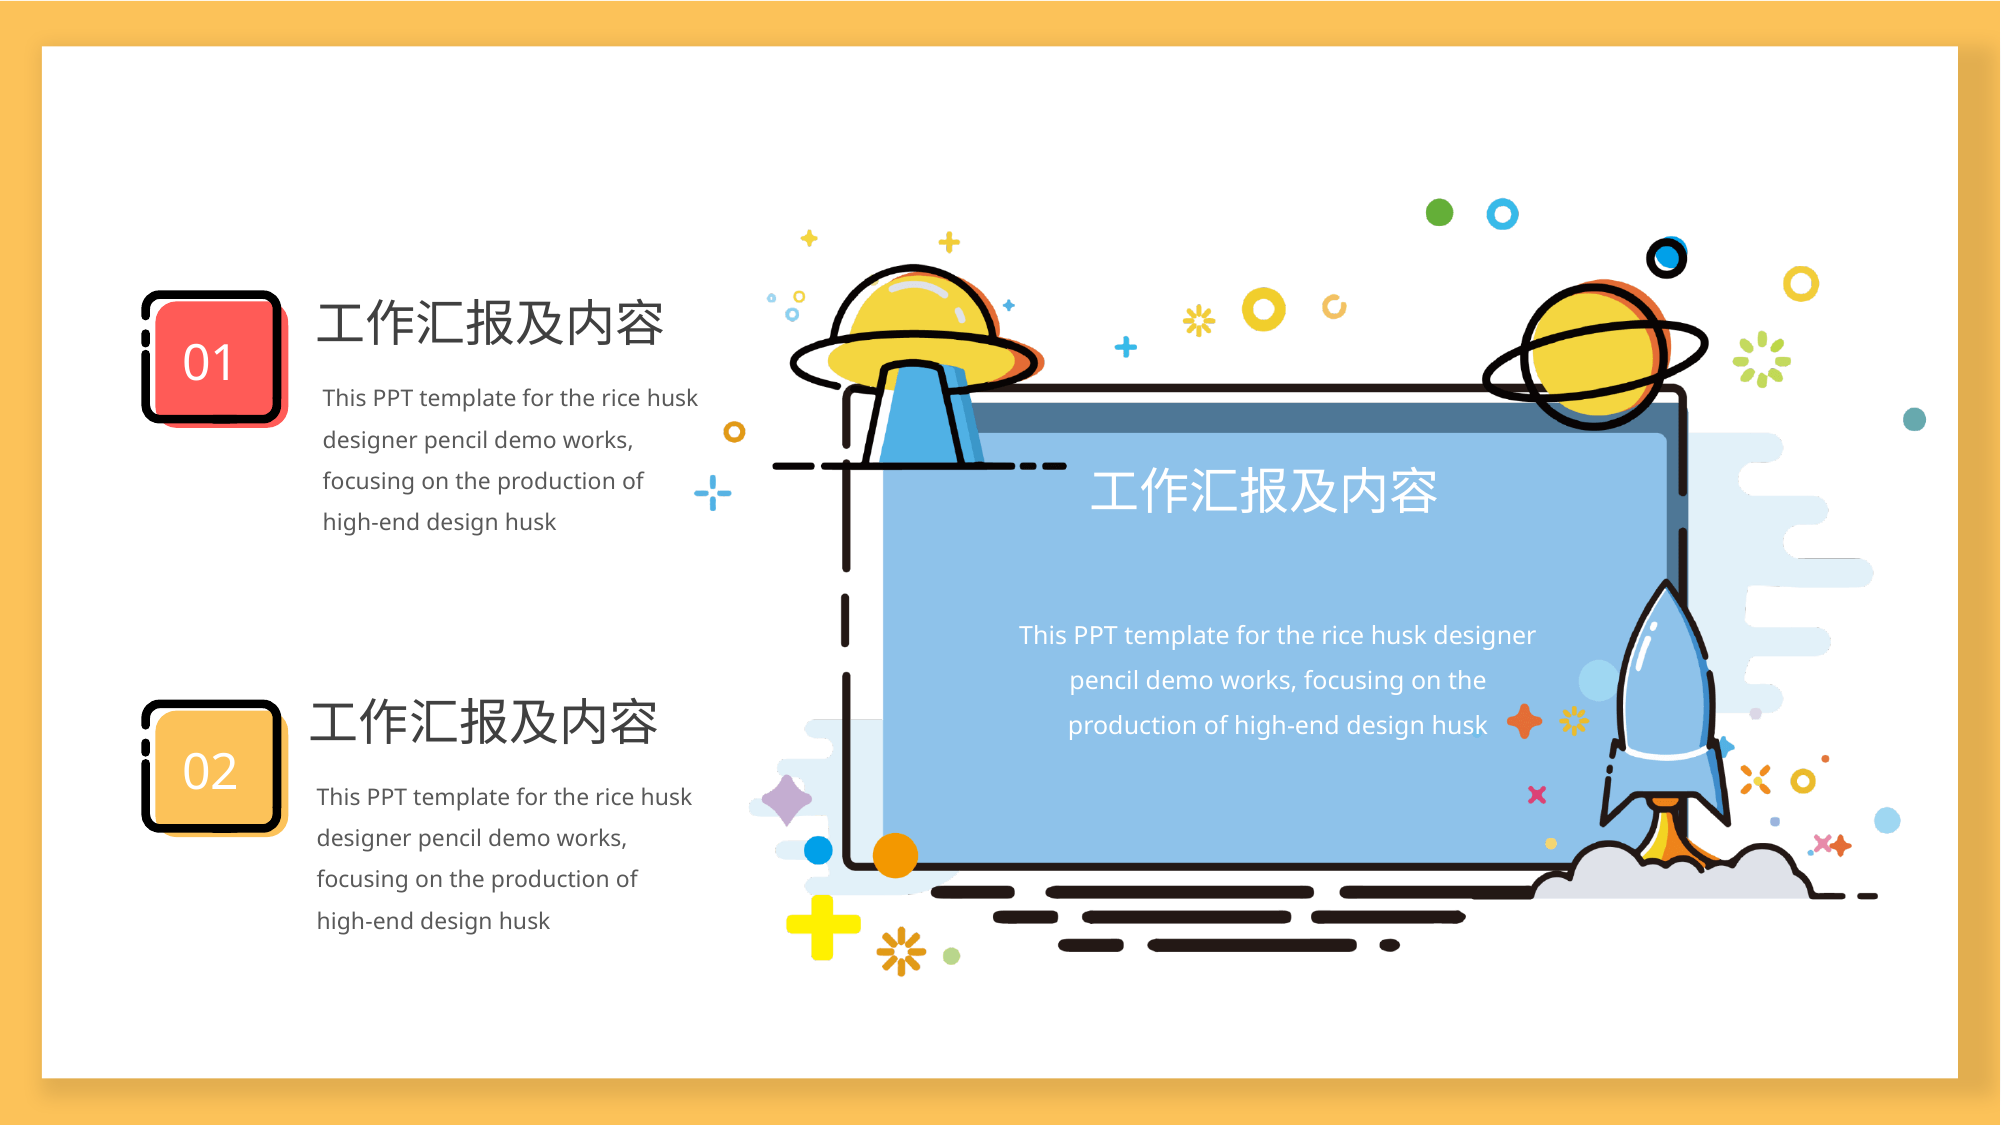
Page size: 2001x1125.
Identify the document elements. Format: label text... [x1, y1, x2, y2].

text_box This PPT template for the rice husk designer pencil demo works, focusing on the production of high-end design husk [307, 362, 649, 543]
picture [649, 0, 1961, 1125]
text_box 工作汇报及内容 [294, 682, 649, 758]
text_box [145, 294, 289, 428]
text_box 工作汇报及内容 [300, 284, 649, 359]
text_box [145, 703, 289, 838]
text_box This PPT template for the rice husk designer pencil demo works, focusing on the production of high-end design husk [301, 761, 649, 941]
